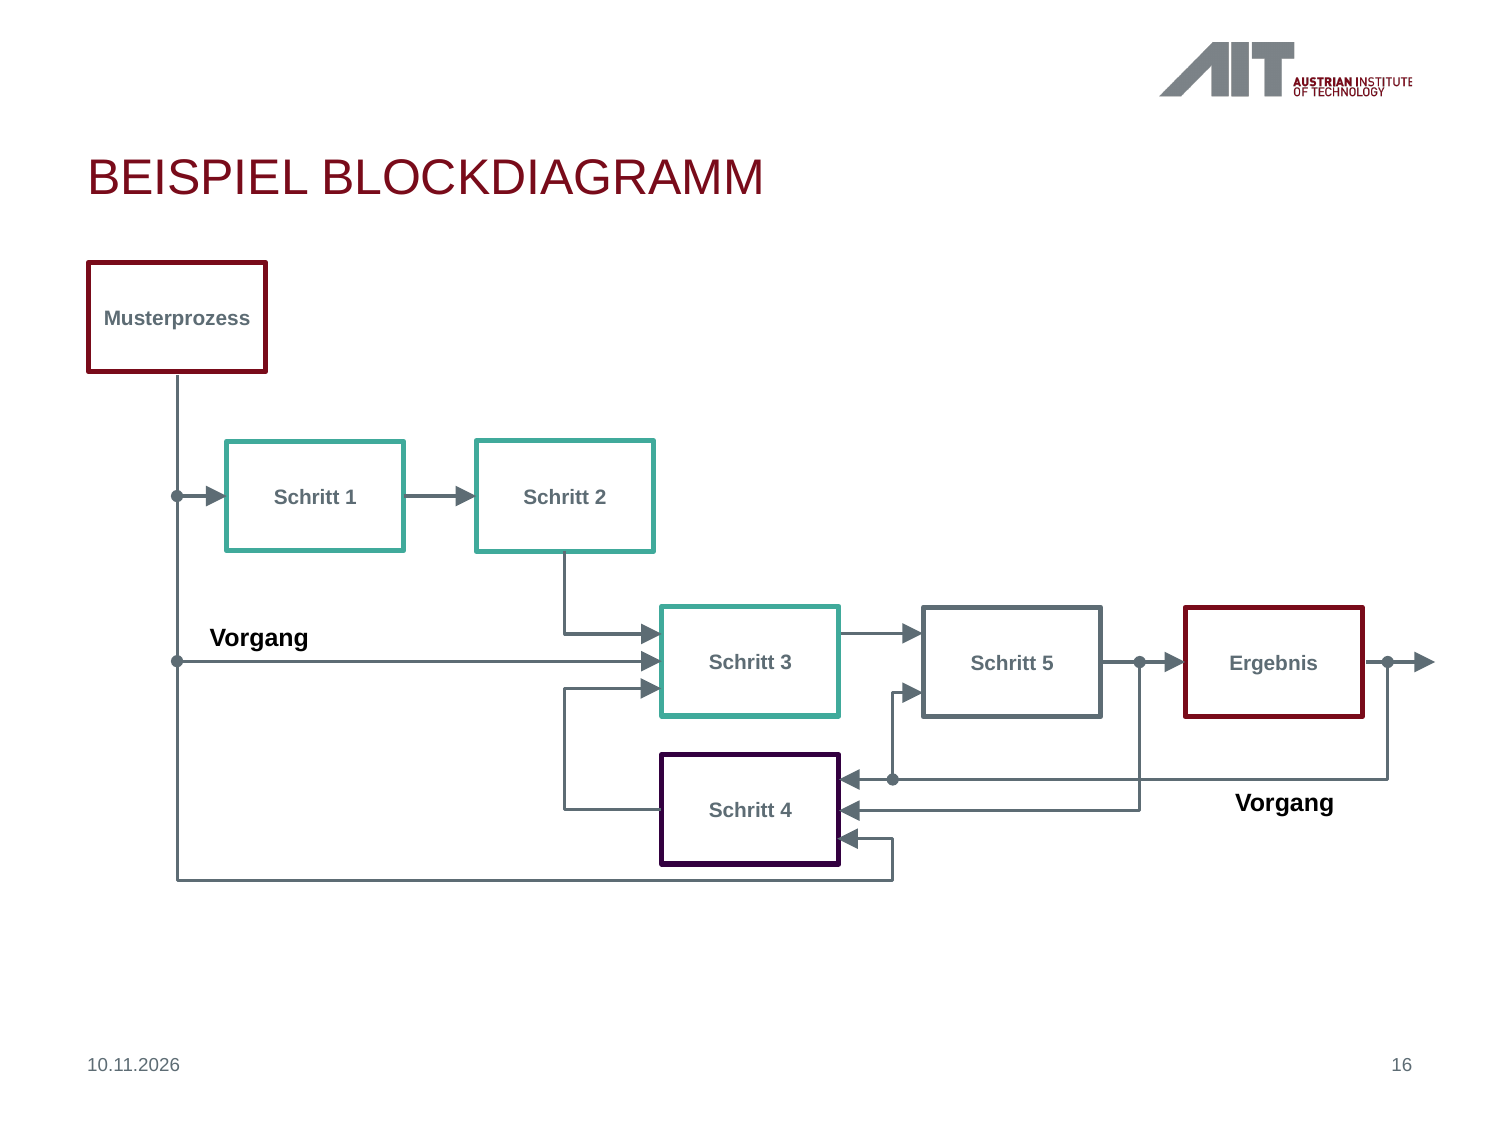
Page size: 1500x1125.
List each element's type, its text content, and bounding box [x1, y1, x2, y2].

text_box [1133, 655, 1146, 661]
text_box [564, 550, 662, 645]
text_box [838, 780, 1141, 821]
slide_number 16 [1113, 1052, 1413, 1083]
text_box [892, 682, 924, 767]
text_box Schritt 4 [717, 753, 841, 838]
text_box Schritt 2 [474, 439, 655, 553]
text_box [838, 666, 1389, 790]
text_box [951, 670, 1141, 755]
text_box [886, 780, 898, 785]
text_box Ergebnis [1183, 605, 1364, 705]
title beispiel blockdiagramm [86, 78, 1160, 205]
text_box Vorgang [1220, 780, 1350, 825]
text_box [565, 678, 662, 810]
text_box Musterprozess [86, 260, 268, 374]
text_box Schritt 1 [270, 439, 406, 535]
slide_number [86, 1052, 402, 1125]
text_box Schritt 3 [660, 604, 841, 718]
text_box [177, 375, 583, 660]
text_box Schritt 5 [921, 605, 1103, 719]
text_box [177, 669, 893, 881]
text_box [1382, 655, 1394, 660]
